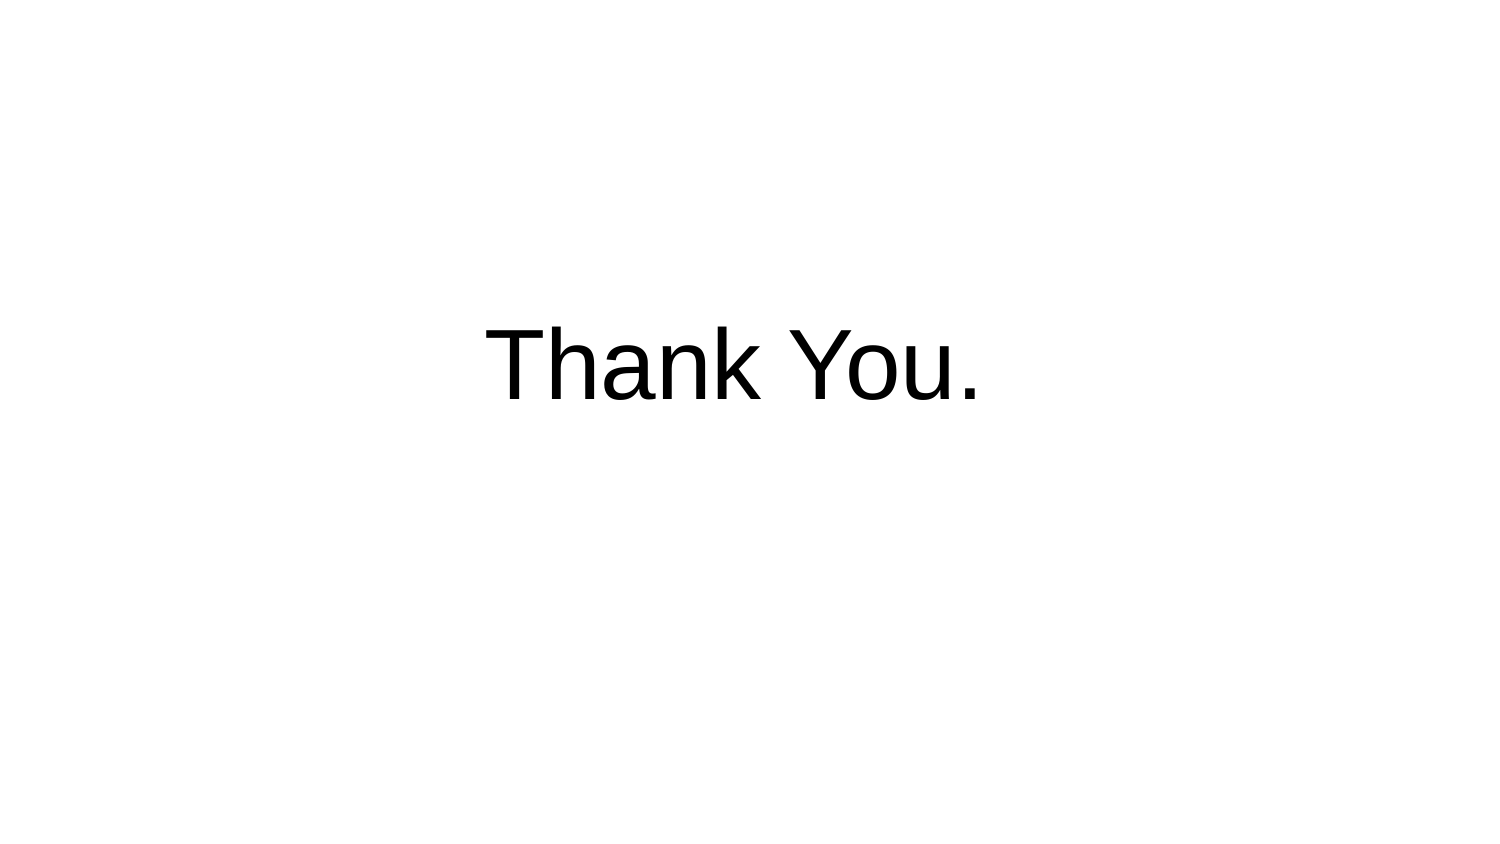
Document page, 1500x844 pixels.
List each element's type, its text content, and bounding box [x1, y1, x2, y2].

title Thank You. [469, 126, 1022, 592]
